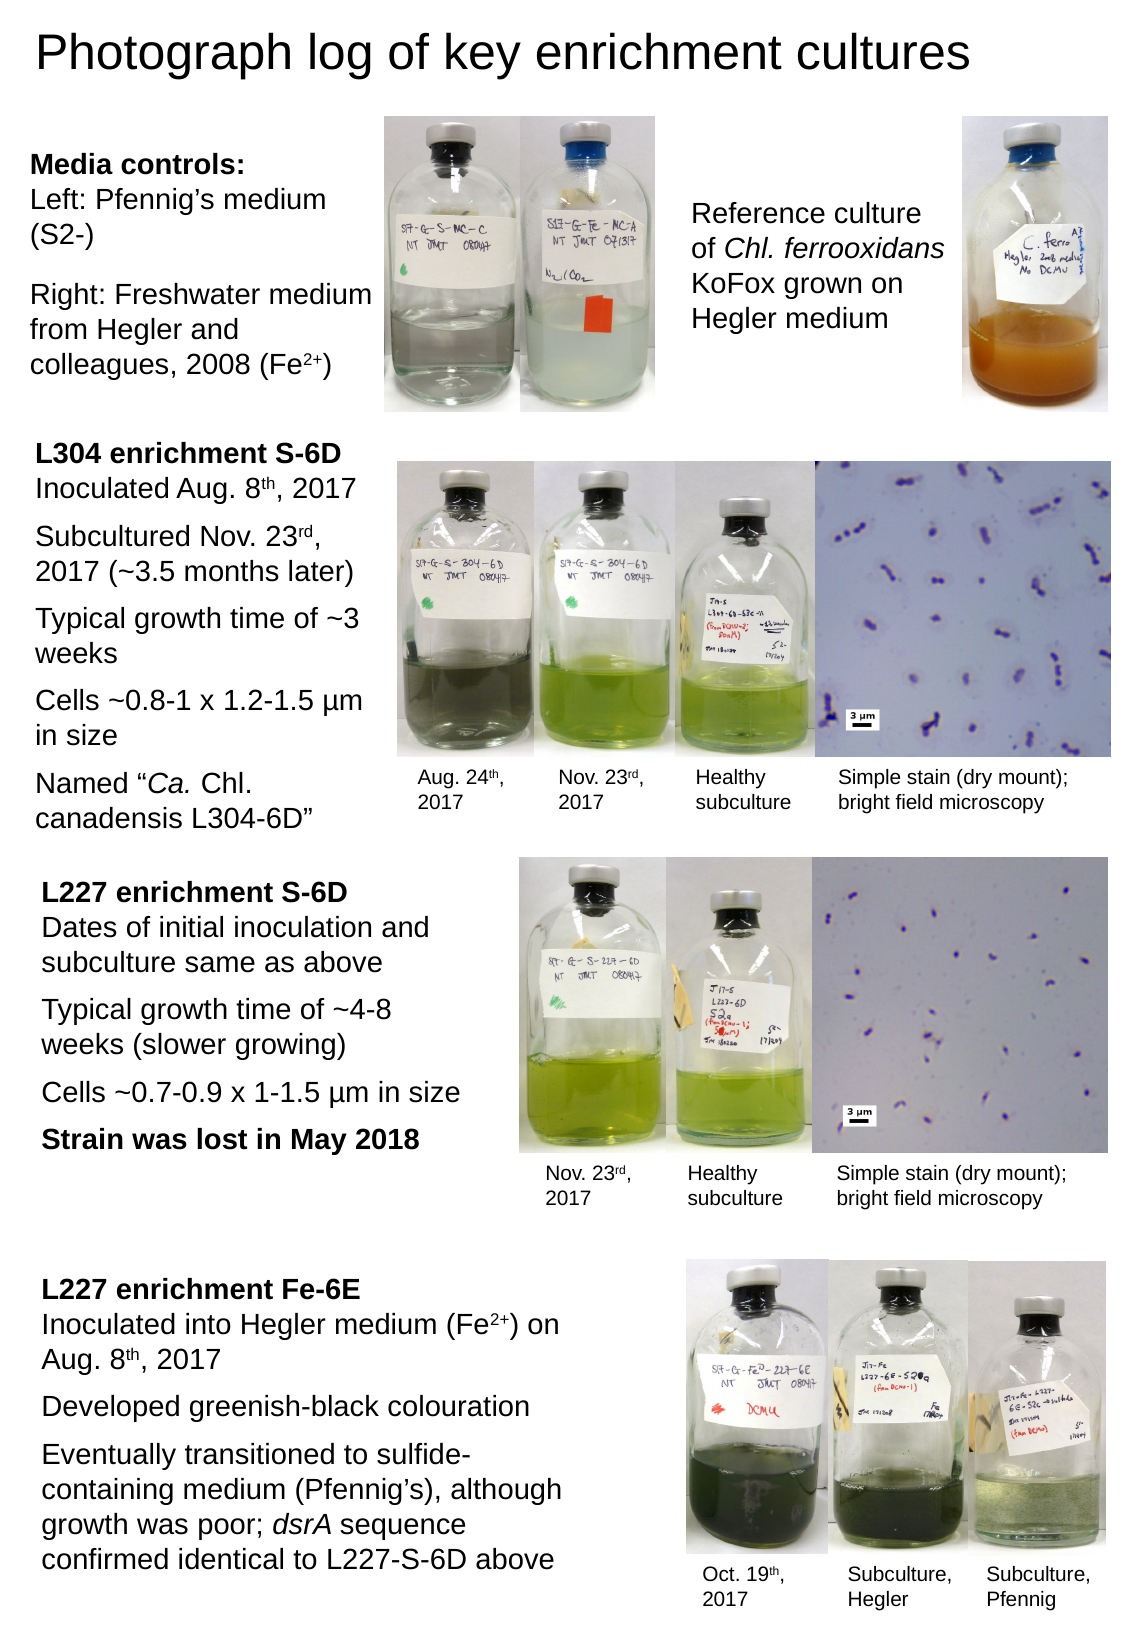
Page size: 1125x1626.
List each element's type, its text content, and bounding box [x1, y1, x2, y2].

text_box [20, 427, 1111, 847]
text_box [26, 857, 1108, 1219]
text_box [384, 116, 655, 413]
picture [962, 116, 1108, 413]
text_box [26, 1259, 1110, 1620]
text_box Photograph log of key enrichment cultures [20, 12, 1054, 88]
text_box Reference culture of Chl. ferrooxidans KoFox grown on Hegler medium [676, 186, 962, 342]
text_box Media controls: Left: Pfennig’s medium (S2-) Right: Freshwater medium from Hegler and colleagues, 2008 (Fe2+) [14, 138, 384, 388]
